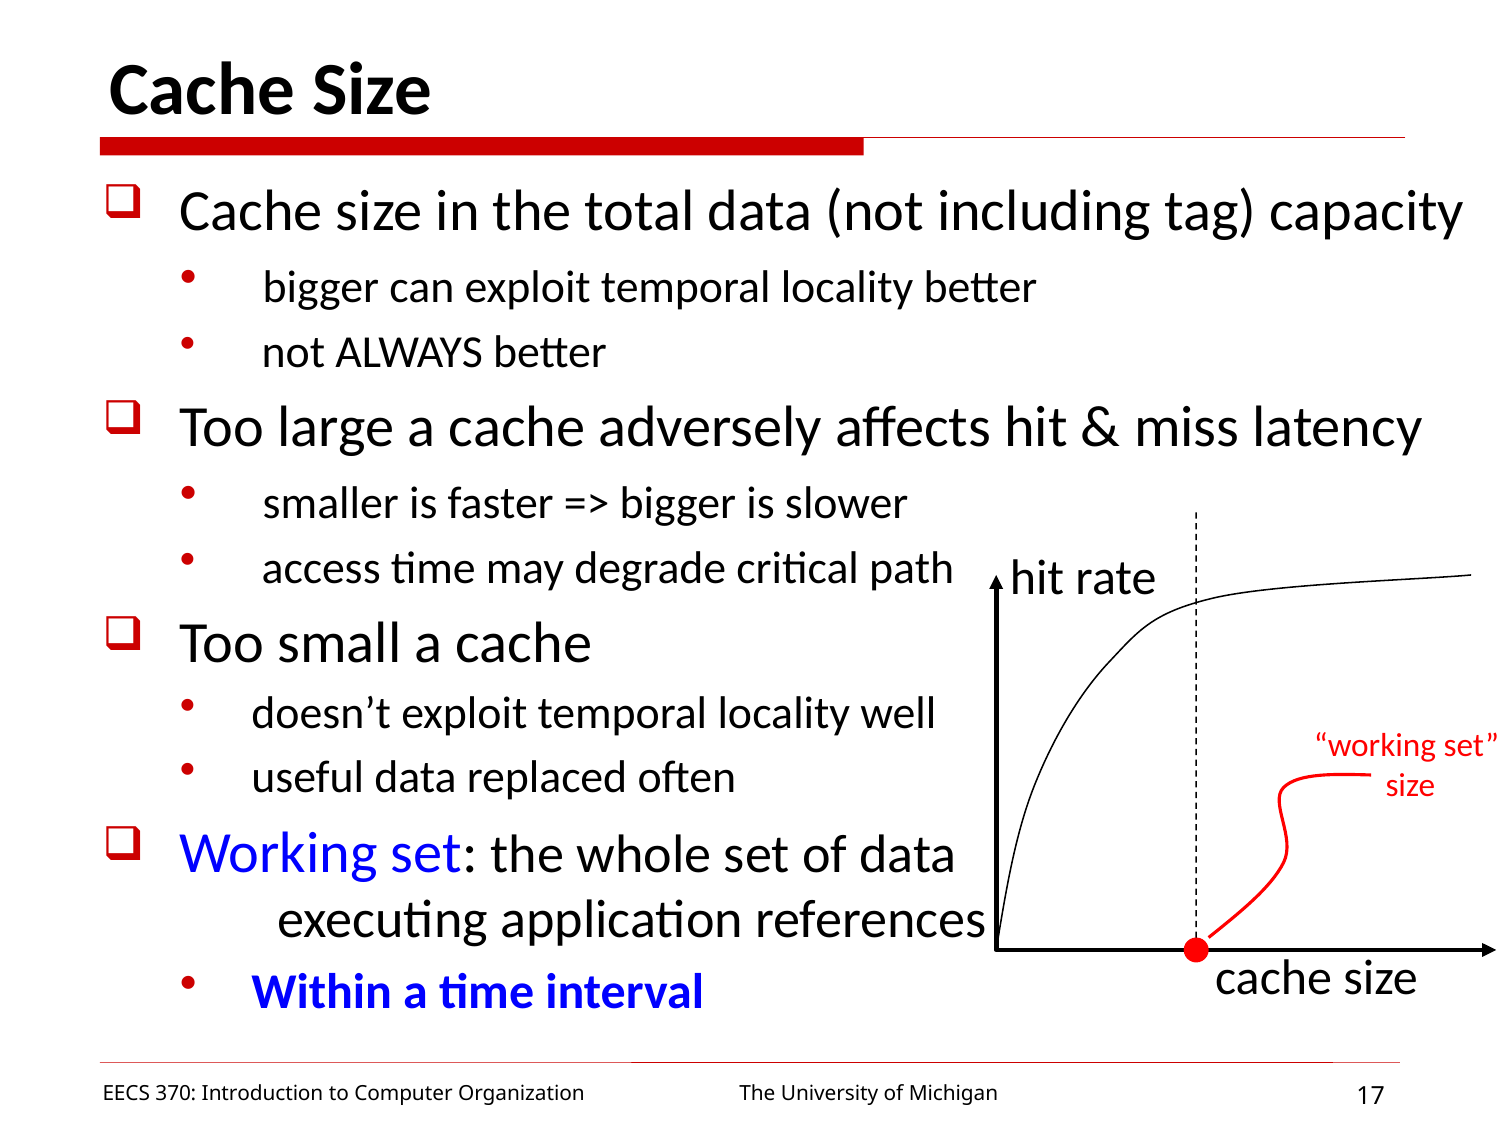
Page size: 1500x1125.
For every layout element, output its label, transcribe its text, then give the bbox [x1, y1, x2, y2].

title Cache Size [94, 0, 1407, 138]
text_box cache size [1200, 937, 1434, 1013]
text_box “working set” size [1299, 715, 1500, 811]
text_box [996, 758, 1286, 951]
text_box [996, 574, 1472, 950]
list Cache size in the total data (not including tag) capacity bigger can exploit temporal locality better not ALWAYS better Too large a cache adversely affects hit & miss latency smaller is faster => bigger is slower access time may degrade critical path Too small a cache doesn’t exploit temporal locality well useful data replaced often Working set: the whole set of data executing application references Within a time interval [87, 164, 1500, 1054]
text_box [996, 613, 1110, 945]
text_box hit rate [994, 537, 1172, 613]
footer EECS 370: Introduction to Computer Organization [87, 1071, 676, 1125]
text_box [1211, 822, 1497, 957]
slide_number 17 [1149, 1071, 1401, 1125]
text_box [1183, 937, 1209, 963]
text_box [1208, 774, 1372, 938]
